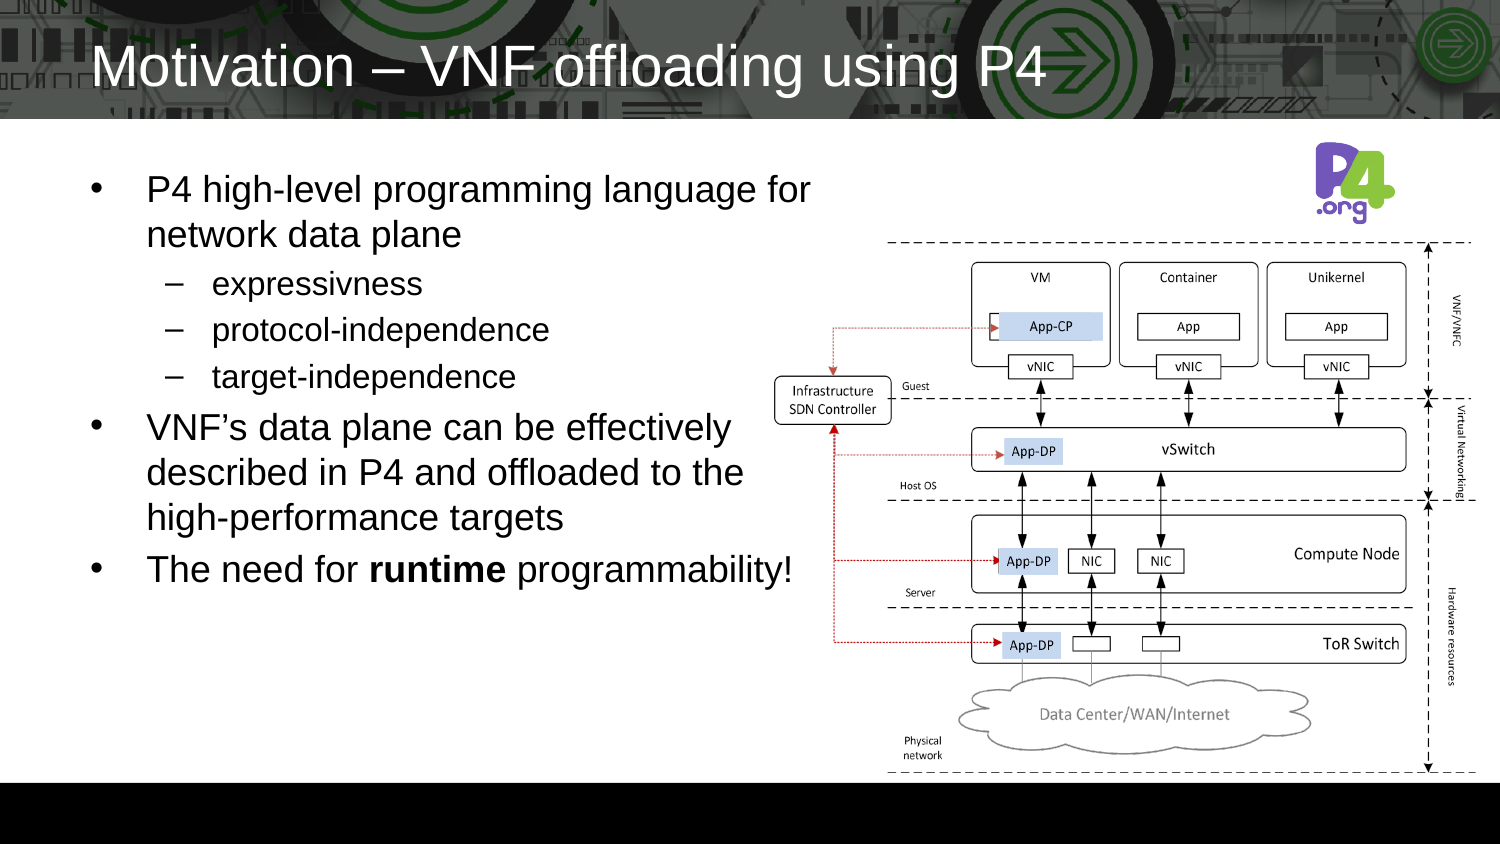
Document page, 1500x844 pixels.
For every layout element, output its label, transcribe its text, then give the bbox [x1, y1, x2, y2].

title Motivation – VNF offloading using P4 [75, 33, 1425, 93]
picture [0, 0, 1500, 774]
list P4 high-level programming language for network data plane expressivness protocol-independence target-independence VNF’s data plane can be effectively described in P4 and offloaded to the high-performance targets The need for runtime programmability! [75, 157, 842, 754]
